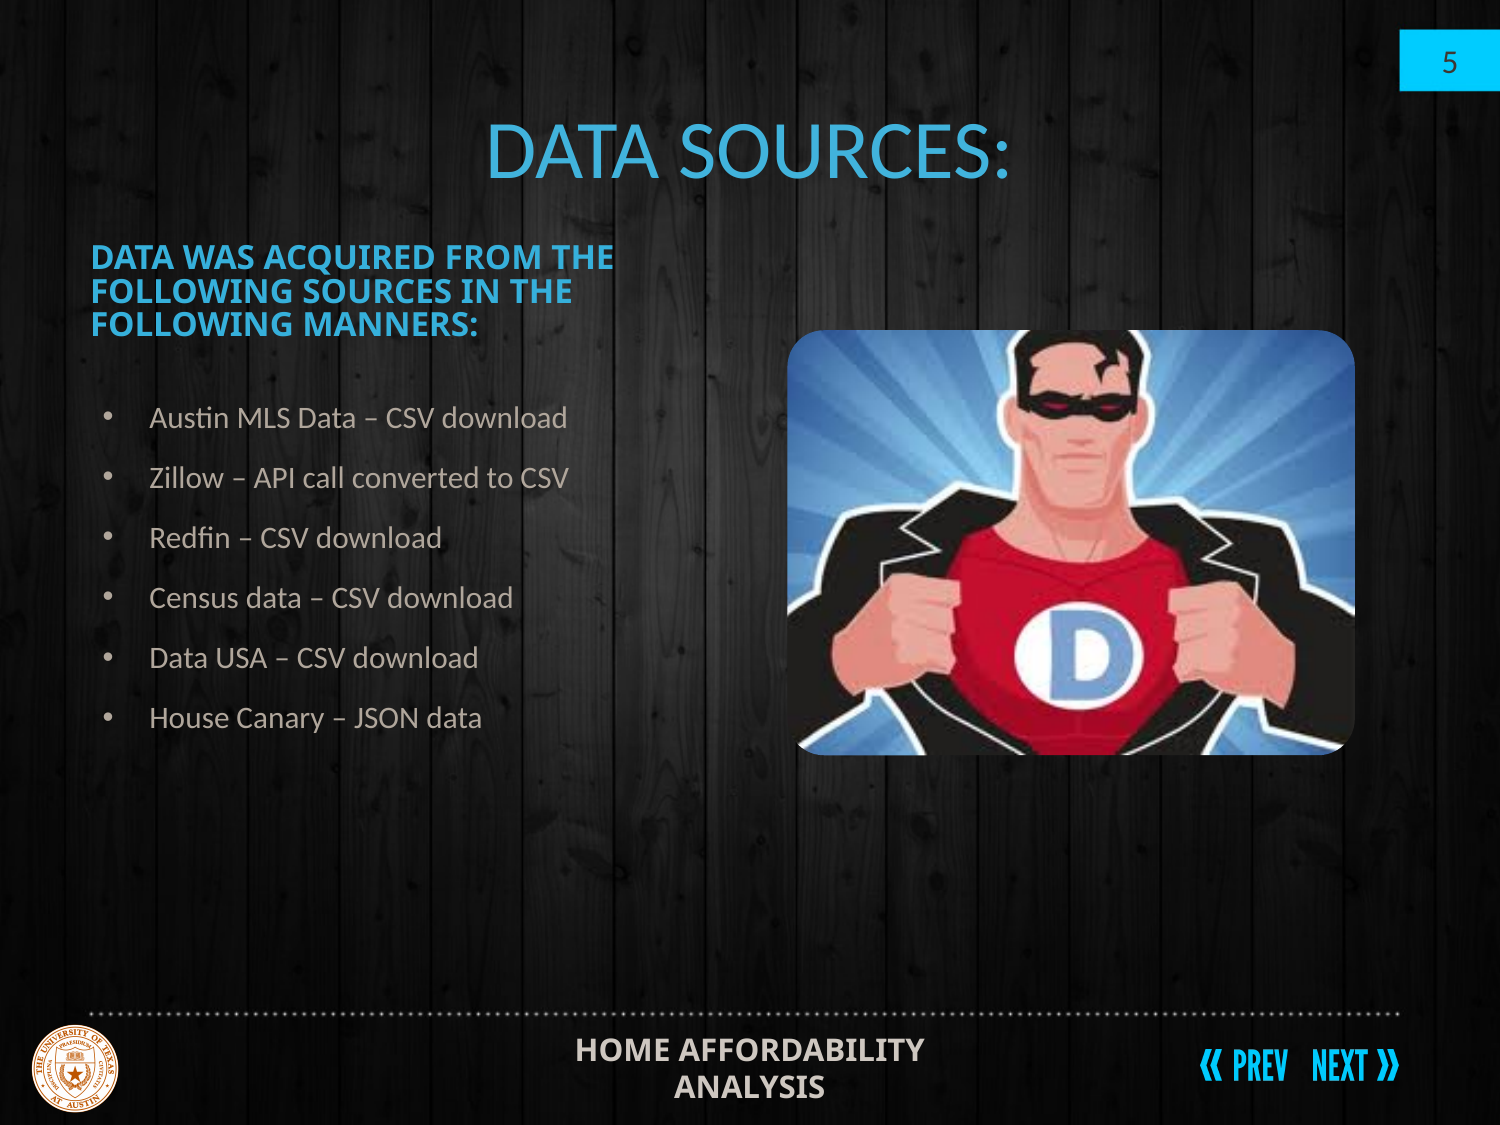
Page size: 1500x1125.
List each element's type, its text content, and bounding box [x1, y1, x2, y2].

footer Home affordability analysis [512, 1037, 988, 1098]
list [787, 329, 1356, 756]
text_box DATA SOURCES: [243, 87, 1257, 203]
slide_number 5 [1400, 37, 1500, 88]
list Data was acquired from the following sources in the following manners: [75, 235, 738, 352]
picture [0, 0, 1500, 1125]
list Austin MLS Data – CSV download Zillow – API call converted to CSV Redfin – CSV download Census data – CSV download Data USA – CSV download House Canary – JSON data [87, 352, 638, 975]
